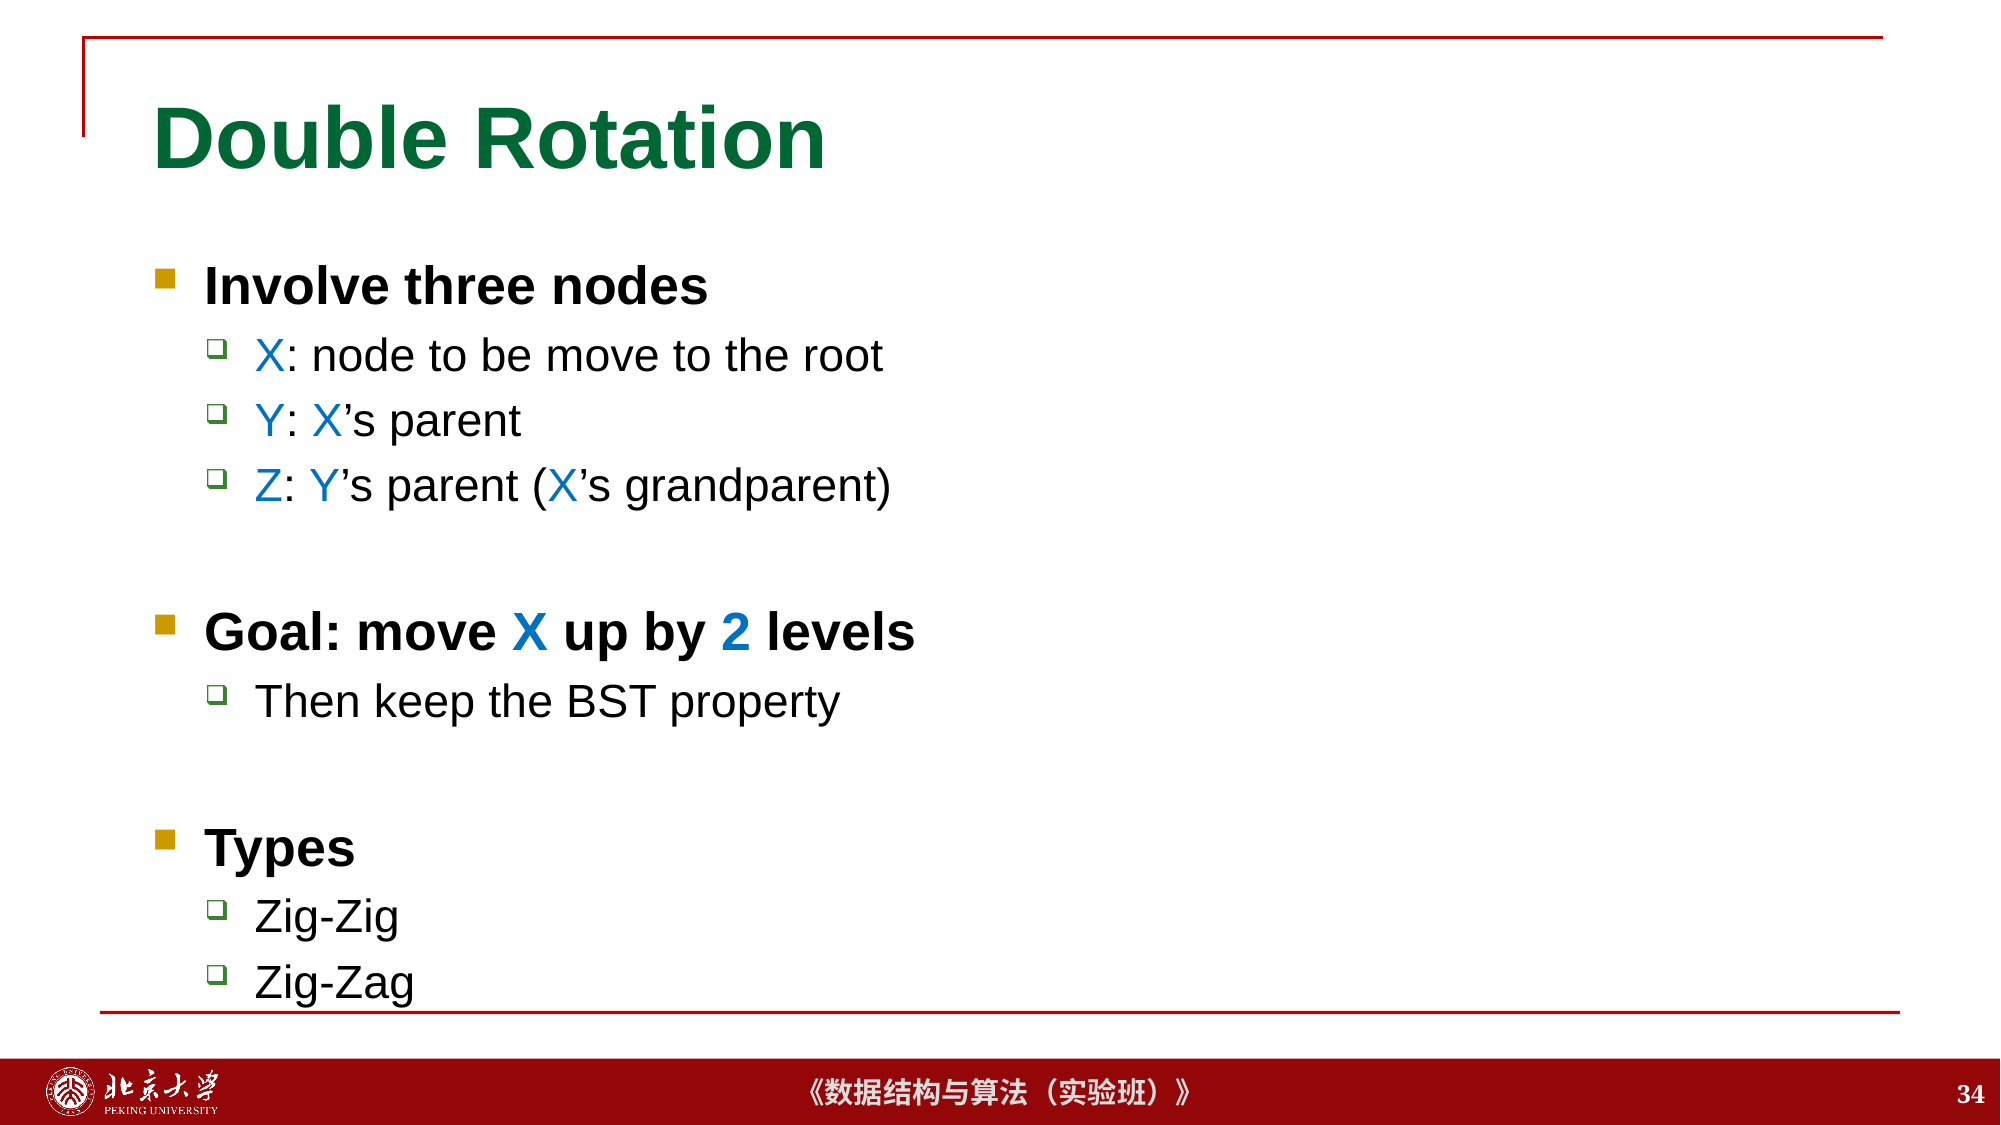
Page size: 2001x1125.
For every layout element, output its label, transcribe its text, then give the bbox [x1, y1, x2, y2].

title Double Rotation [137, 59, 1863, 209]
picture [46, 1067, 218, 1116]
slide_number 34 [1550, 1065, 2000, 1125]
list Involve three nodes X: node to be move to the root Y: X’s parent Z: Y’s parent (X’s grandparent) Goal: move X up by 2 levels Then keep the BST property Types Zig-Zig Zig-Zag [137, 243, 1863, 1017]
